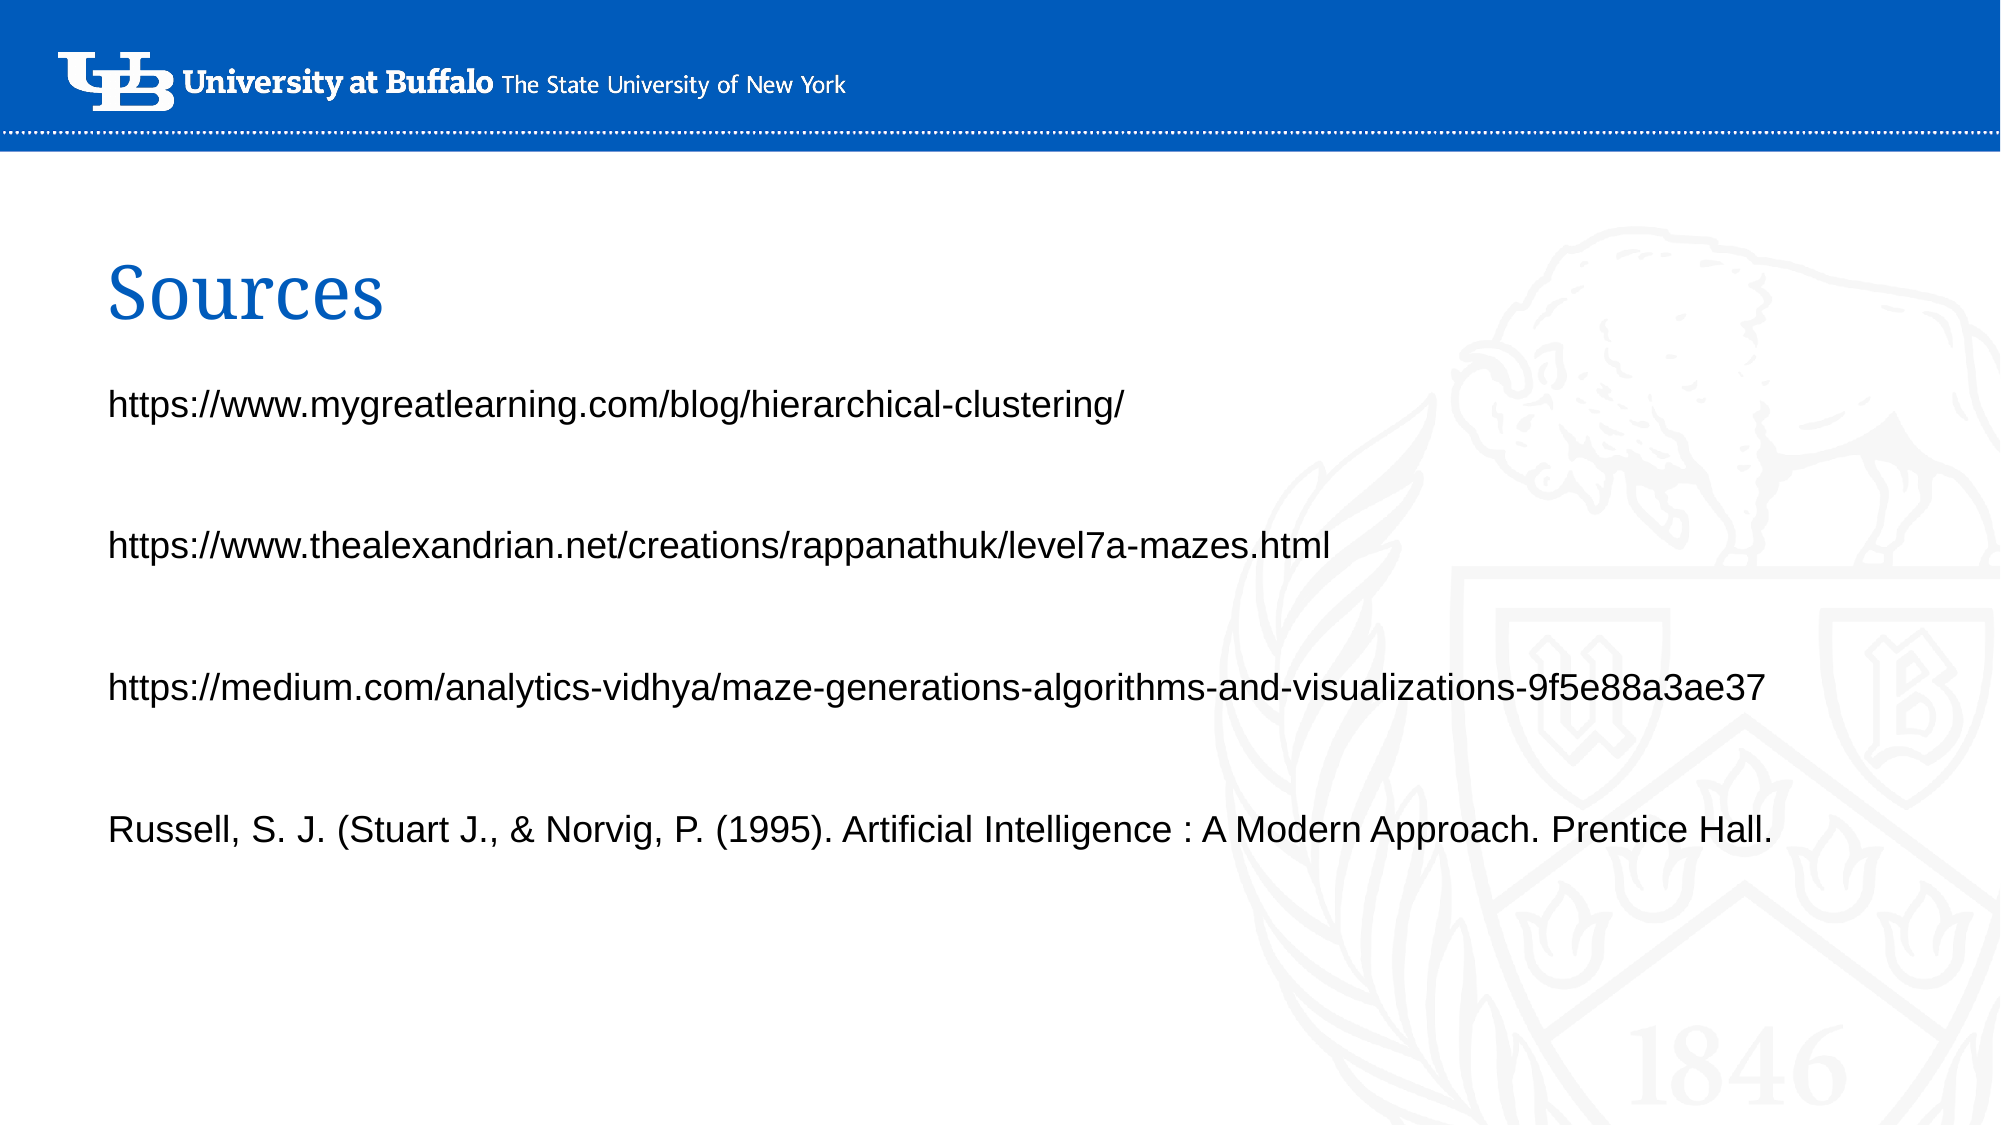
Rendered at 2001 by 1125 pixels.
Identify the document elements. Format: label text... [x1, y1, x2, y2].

picture [0, 0, 2001, 1125]
list https://www.mygreatlearning.com/blog/hierarchical-clustering/ https://www.thealexandrian.net/creations/rappanathuk/level7a-mazes.html https://medium.com/analytics-vidhya/maze-generations-algorithms-and-visualizations-9f5e88a3ae37 Russell, S. J. (Stuart J., & Norvig, P. (1995). Artificial Intelligence : A Modern Approach. Prentice Hall. [93, 358, 1920, 1010]
title Sources [93, 140, 1920, 343]
